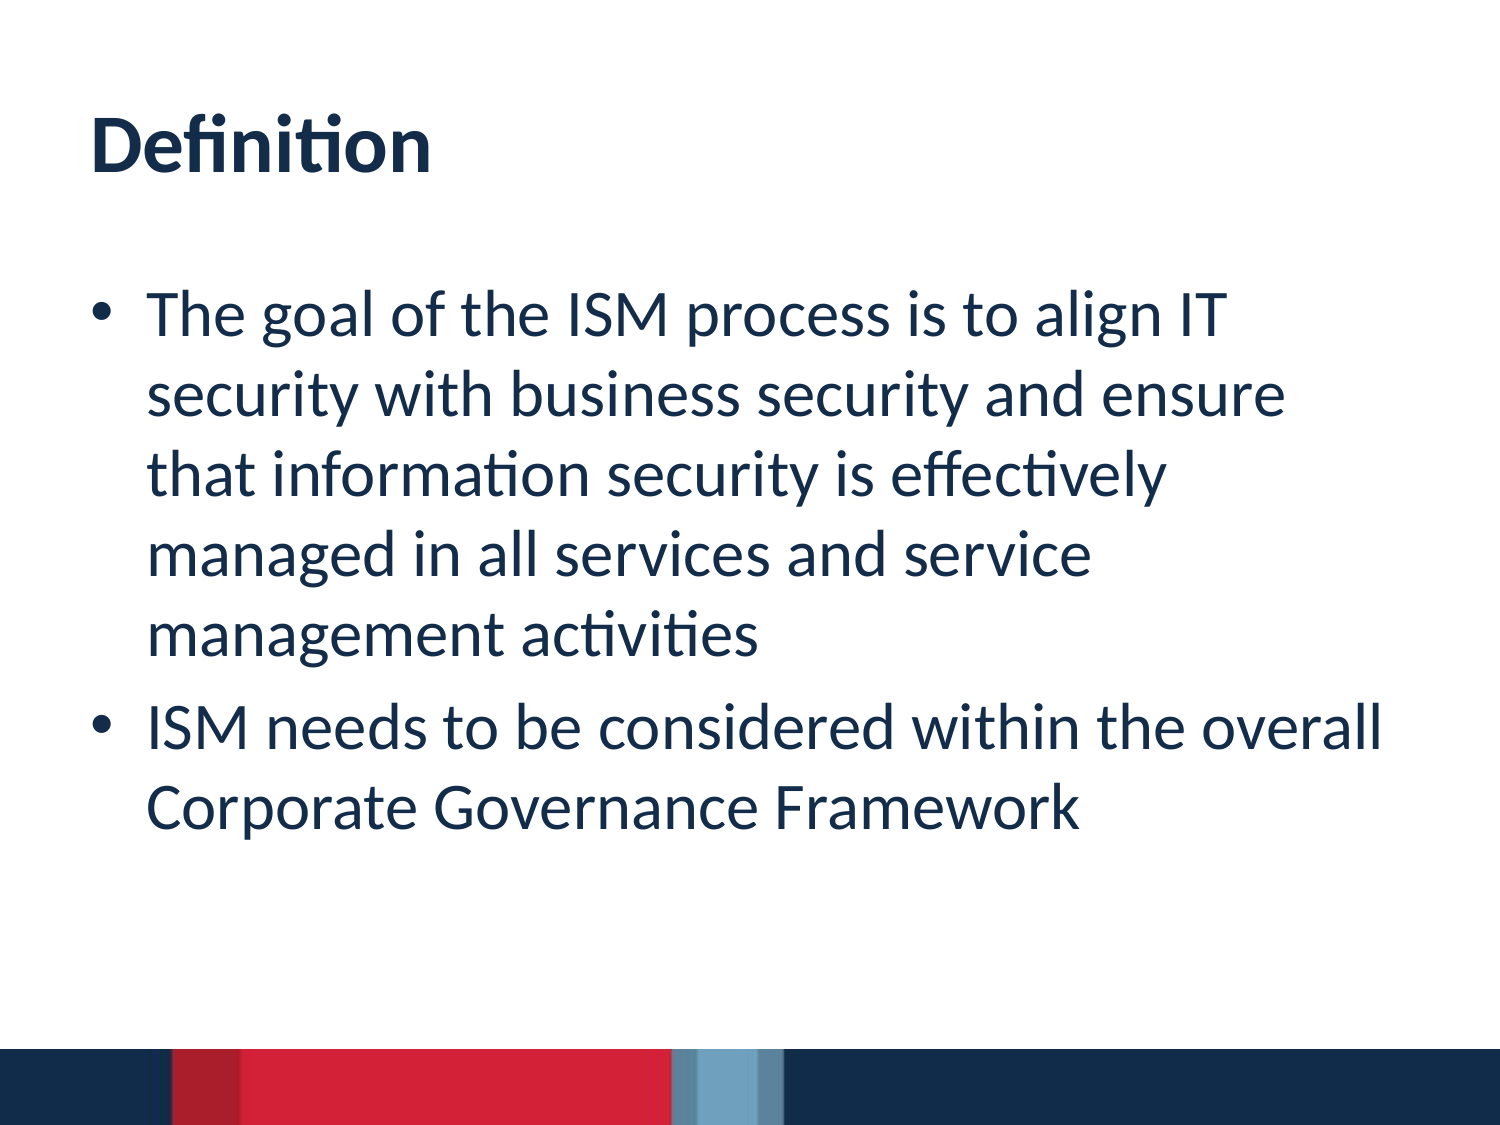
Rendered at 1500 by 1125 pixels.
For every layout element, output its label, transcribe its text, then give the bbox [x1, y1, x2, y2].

list The goal of the ISM process is to align IT security with business security and ensure that information security is effectively managed in all services and service management activities ISM needs to be considered within the overall Corporate Governance Framework [75, 262, 1425, 975]
picture [0, 1049, 1500, 1125]
title Definition [75, 45, 1425, 233]
